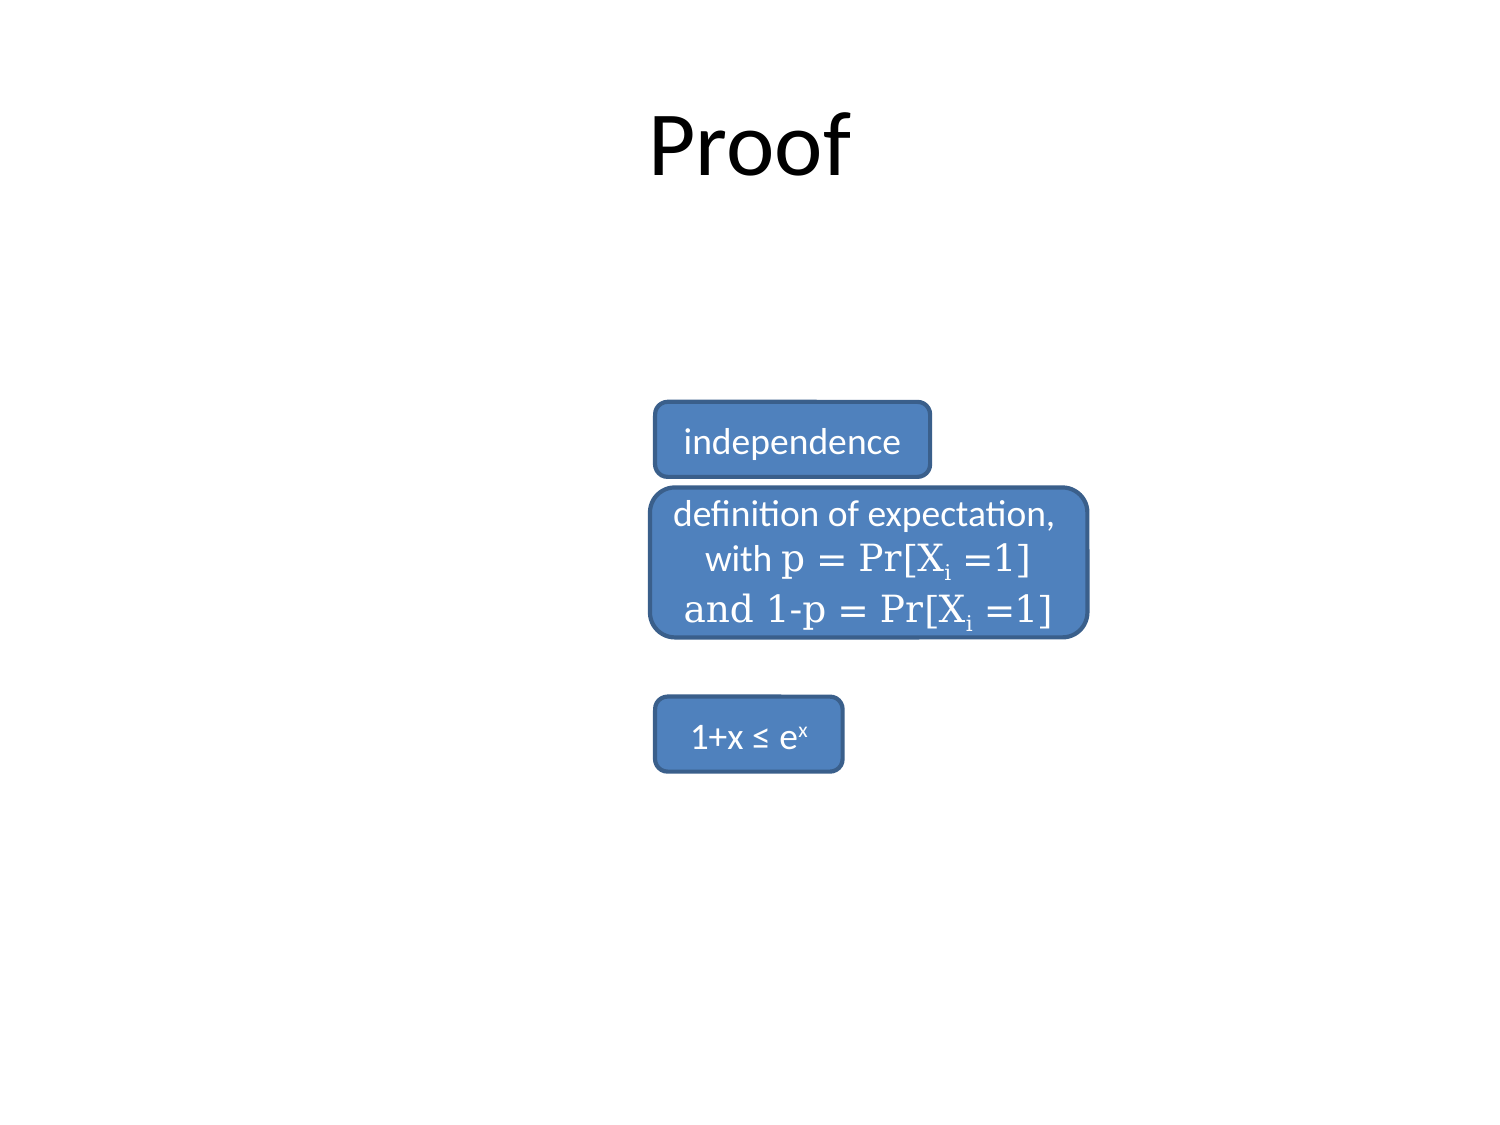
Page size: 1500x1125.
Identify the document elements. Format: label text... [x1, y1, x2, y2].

text_box 1+x ≤ ex [652, 694, 845, 774]
text_box definition of expectation, with p = Pr[Xi =1] and 1-p = Pr[Xi =1] [647, 485, 1090, 640]
text_box independence [652, 399, 933, 479]
title Proof [75, 45, 1425, 233]
